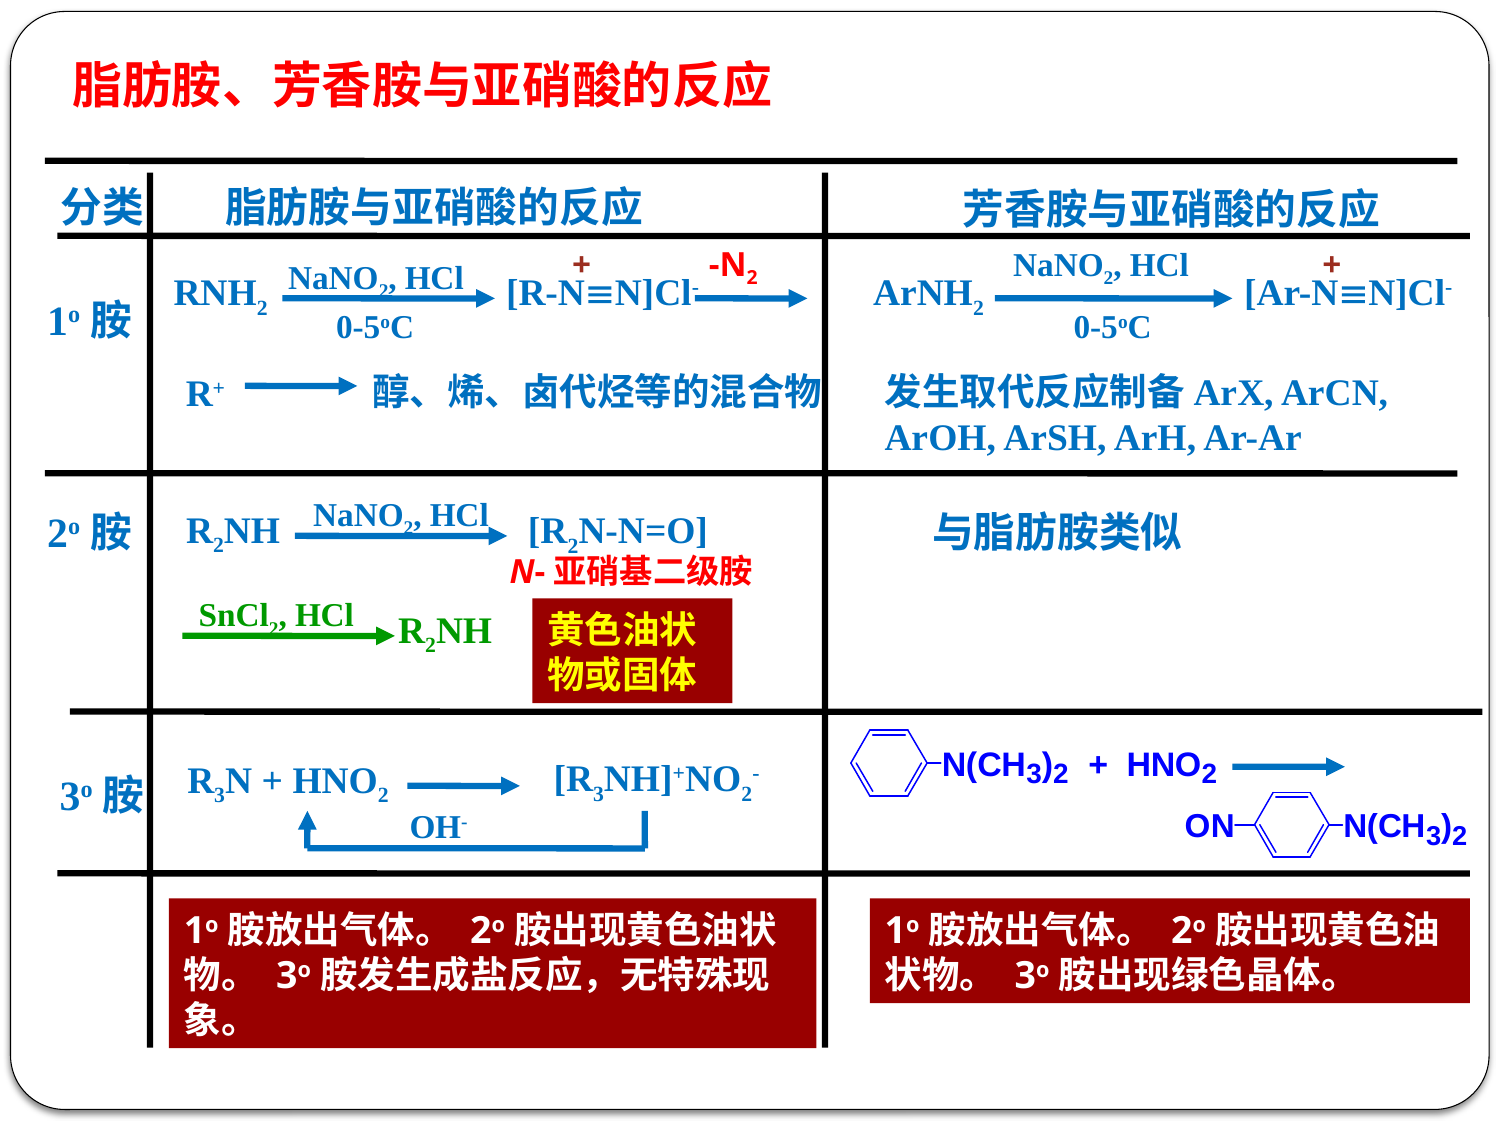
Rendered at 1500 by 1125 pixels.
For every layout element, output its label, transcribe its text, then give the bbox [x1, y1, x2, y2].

text_box 3o胺 [44, 760, 170, 826]
text_box [301, 810, 314, 849]
text_box 0-5oC [321, 298, 430, 353]
text_box -N2 [694, 235, 773, 296]
text_box NaNO2, HCl [273, 248, 479, 309]
text_box ArNH2 [858, 260, 1000, 327]
text_box 发生取代反应制备ArX, ArCN, ArOH, ArSH, ArH, Ar-Ar [869, 360, 1458, 466]
text_box [Ar-NN]Cl- [1229, 260, 1468, 321]
text_box [244, 379, 357, 393]
text_box N-亚硝基二级胺 [494, 543, 770, 598]
text_box RNH2 [158, 260, 283, 327]
text_box [479, 292, 491, 305]
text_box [844, 723, 1220, 803]
text_box 2o胺 [32, 498, 158, 564]
text_box 脂肪胺与亚硝酸的反应 [210, 173, 658, 239]
text_box R2NH [171, 498, 296, 565]
text_box 分类 [45, 173, 159, 239]
text_box R2NH [383, 598, 508, 665]
text_box NaNO2, HCl [298, 485, 504, 547]
text_box [R-NN]Cl- [491, 260, 714, 321]
text_box [1167, 292, 1229, 305]
text_box [407, 779, 520, 793]
text_box + [1307, 235, 1357, 291]
text_box [1232, 760, 1345, 773]
text_box SnCl2, HCl [183, 585, 369, 647]
text_box 与脂肪胺类似 [917, 498, 1230, 564]
text_box + [557, 235, 620, 291]
text_box 脂肪胺、芳香胺与亚硝酸的反应 [57, 46, 1033, 121]
text_box 0-5oC [1058, 298, 1167, 353]
text_box 1o胺放出气体。 2o胺出现黄色油状物。 3o胺发生成盐反应，无特殊现象。 [168, 898, 817, 1049]
text_box 1o胺 [32, 285, 158, 351]
text_box [R2N-N=O] [513, 499, 723, 543]
text_box 芳香胺与亚硝酸的反应 [948, 175, 1396, 240]
text_box NaNO2, HCl [998, 235, 1204, 296]
text_box R3N + HNO2 [172, 748, 404, 815]
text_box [1182, 786, 1470, 864]
text_box 醇、烯、卤代烃等的混合物 [357, 360, 858, 421]
text_box OH- [394, 798, 495, 853]
text_box [R3NH]+NO2- [538, 746, 775, 813]
text_box [694, 292, 808, 305]
text_box R+ [171, 361, 241, 422]
text_box 1o胺放出气体。 2o胺出现黄色油状物。 3o胺出现绿色晶体。 [869, 898, 1470, 1004]
text_box 黄色油状物或固体 [532, 598, 733, 704]
